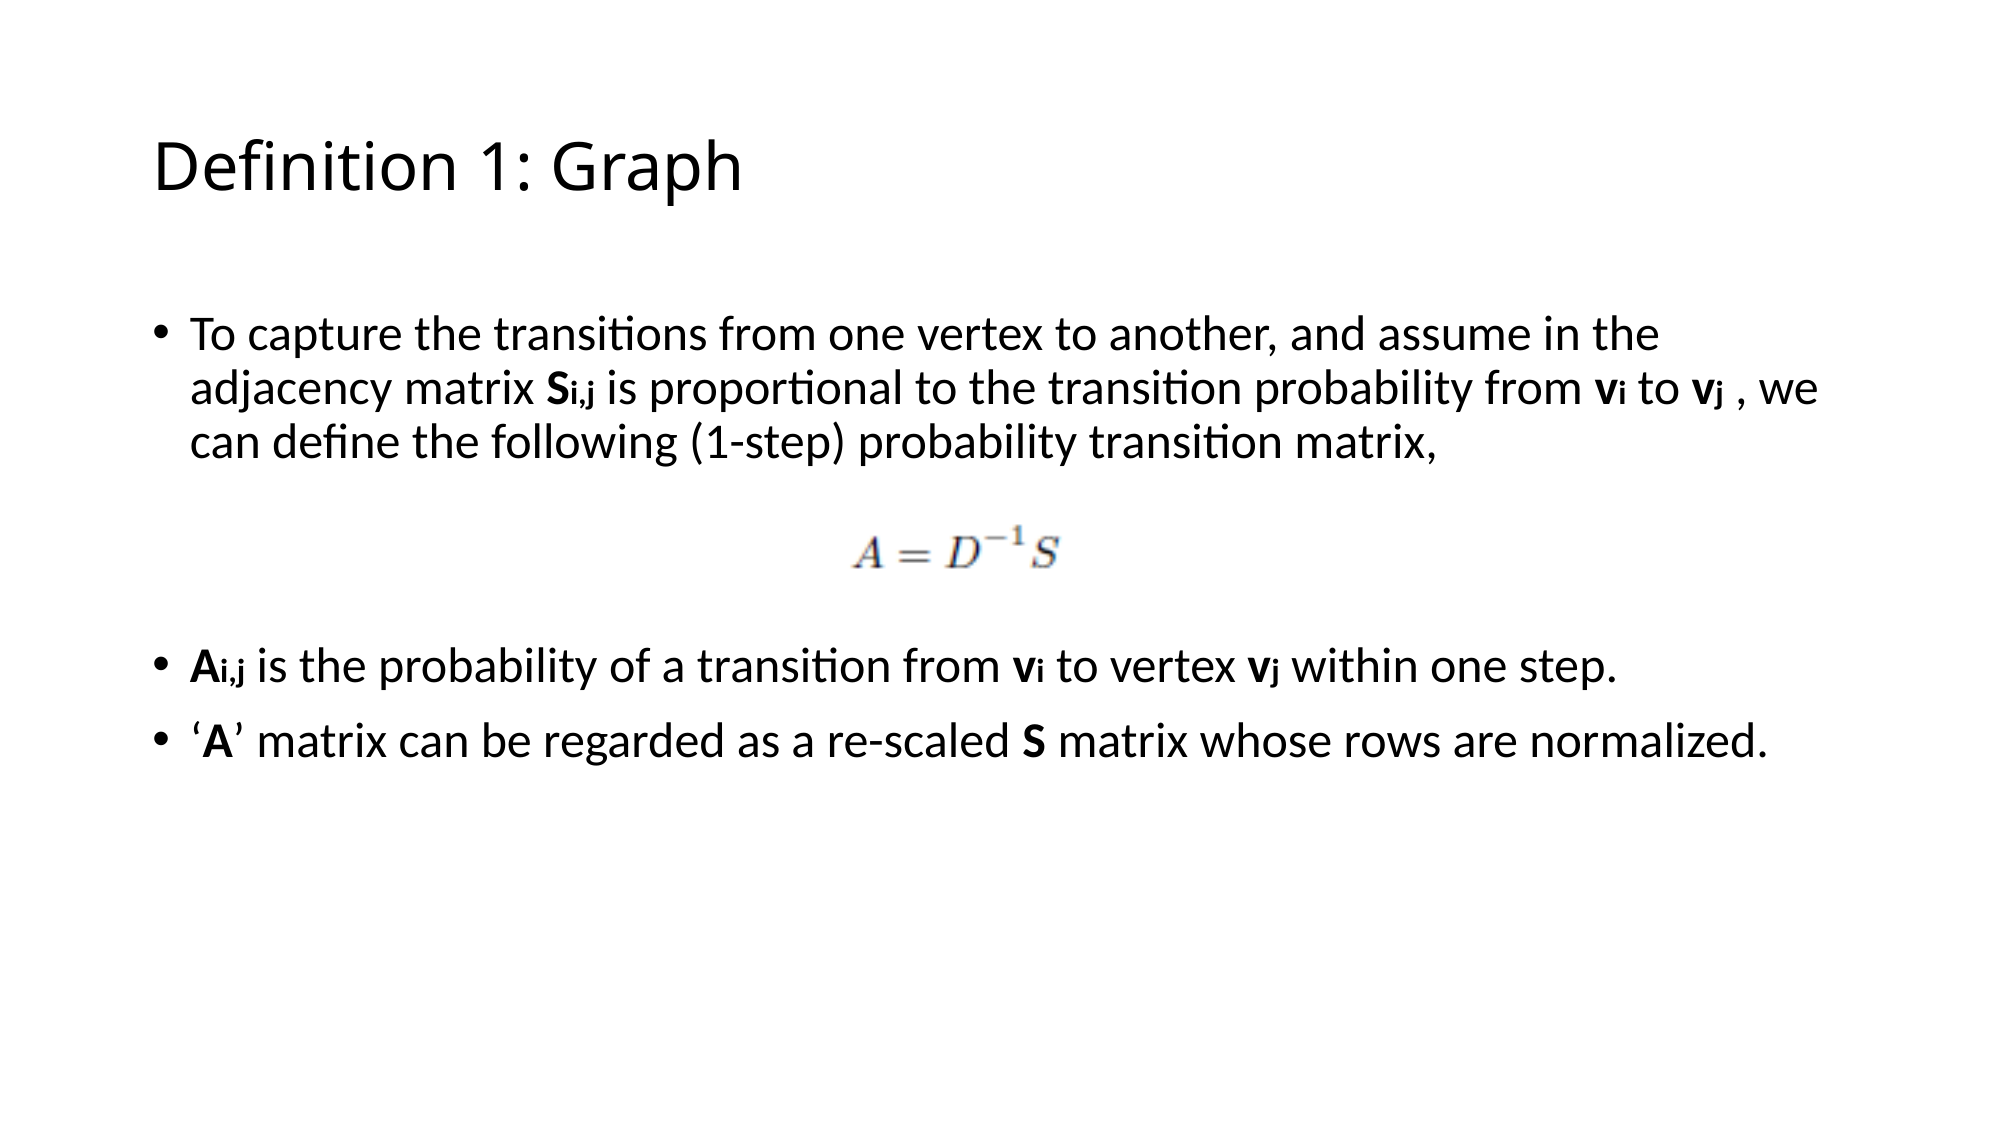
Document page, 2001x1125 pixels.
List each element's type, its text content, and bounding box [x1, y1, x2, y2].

picture [811, 489, 1102, 600]
list To capture the transitions from one vertex to another, and assume in the adjacency matrix Si,j is proportional to the transition probability from vi to vj , we can define the following (1-step) probability transition matrix, Ai,j is the probability of a transition from vi to vertex vj within one step. ‘A’ matrix can be regarded as a re-scaled S matrix whose rows are normalized. [137, 299, 1863, 1014]
title Definition 1: Graph [137, 59, 1863, 278]
